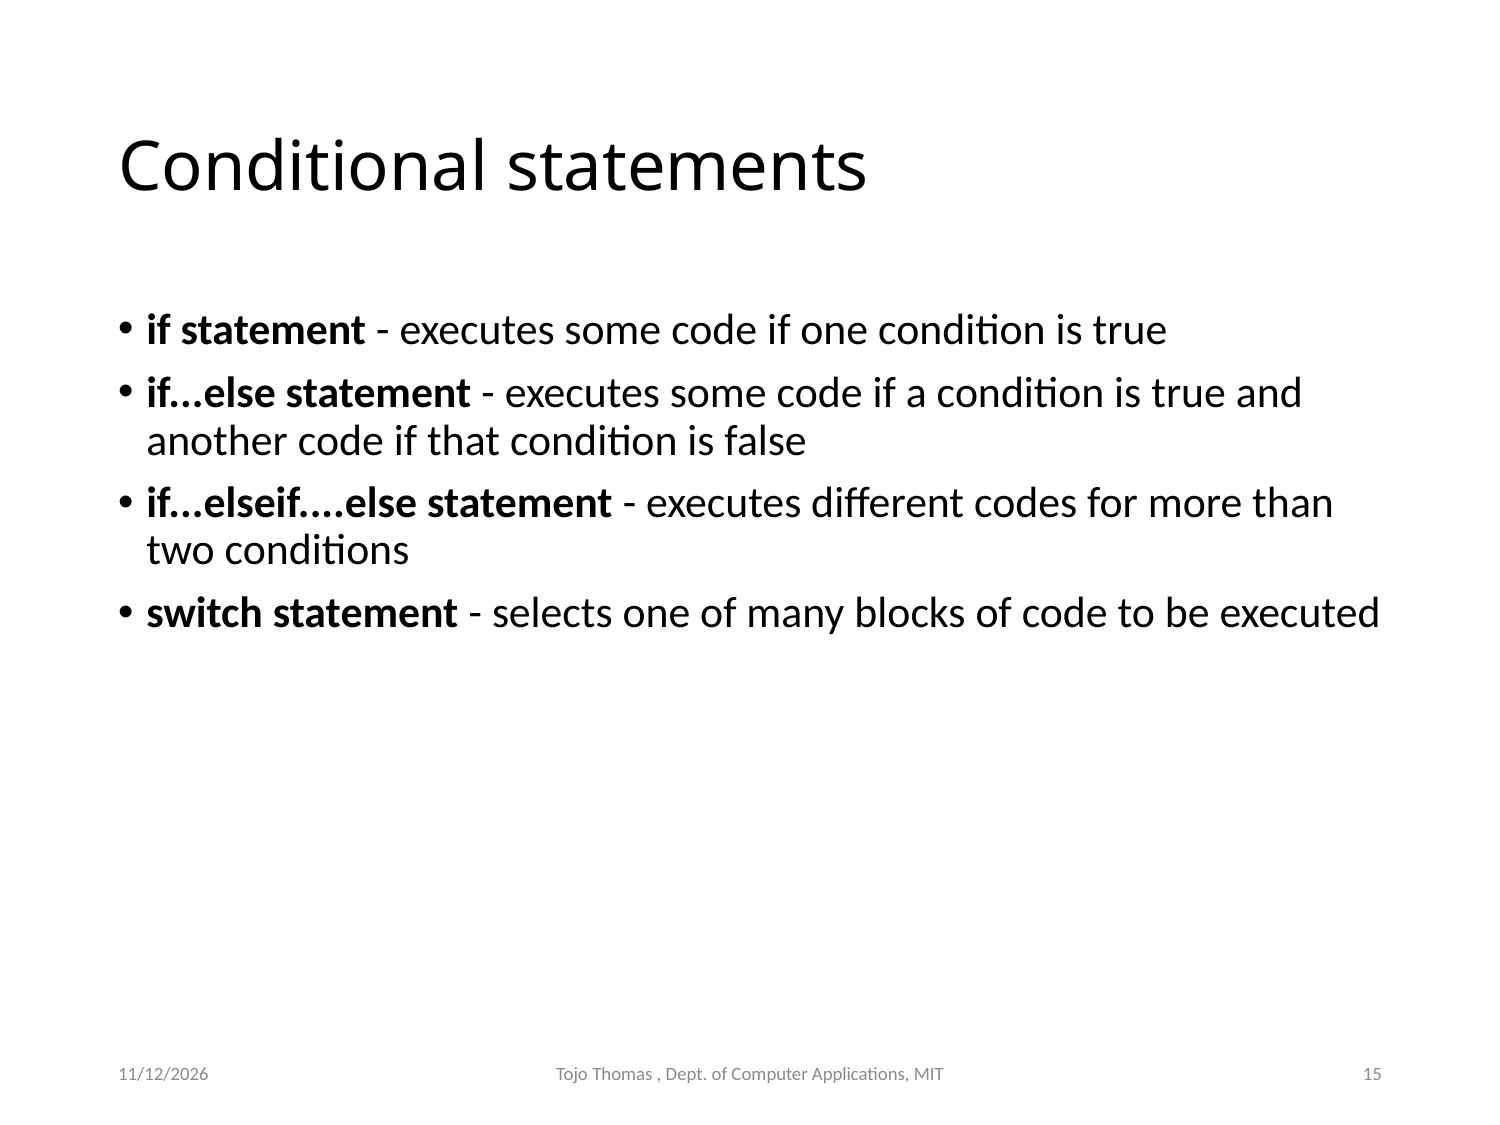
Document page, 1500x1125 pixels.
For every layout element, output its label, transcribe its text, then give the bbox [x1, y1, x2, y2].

title Conditional statements [103, 59, 1397, 278]
footer Tojo Thomas , Dept. of Computer Applications, MIT [496, 1042, 1004, 1103]
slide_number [103, 1042, 441, 1103]
list if statement - executes some code if one condition is true if...else statement - executes some code if a condition is true and another code if that condition is false if...elseif....else statement - executes different codes for more than two conditions switch statement - selects one of many blocks of code to be executed [103, 299, 1397, 1014]
slide_number 15 [1059, 1042, 1397, 1103]
